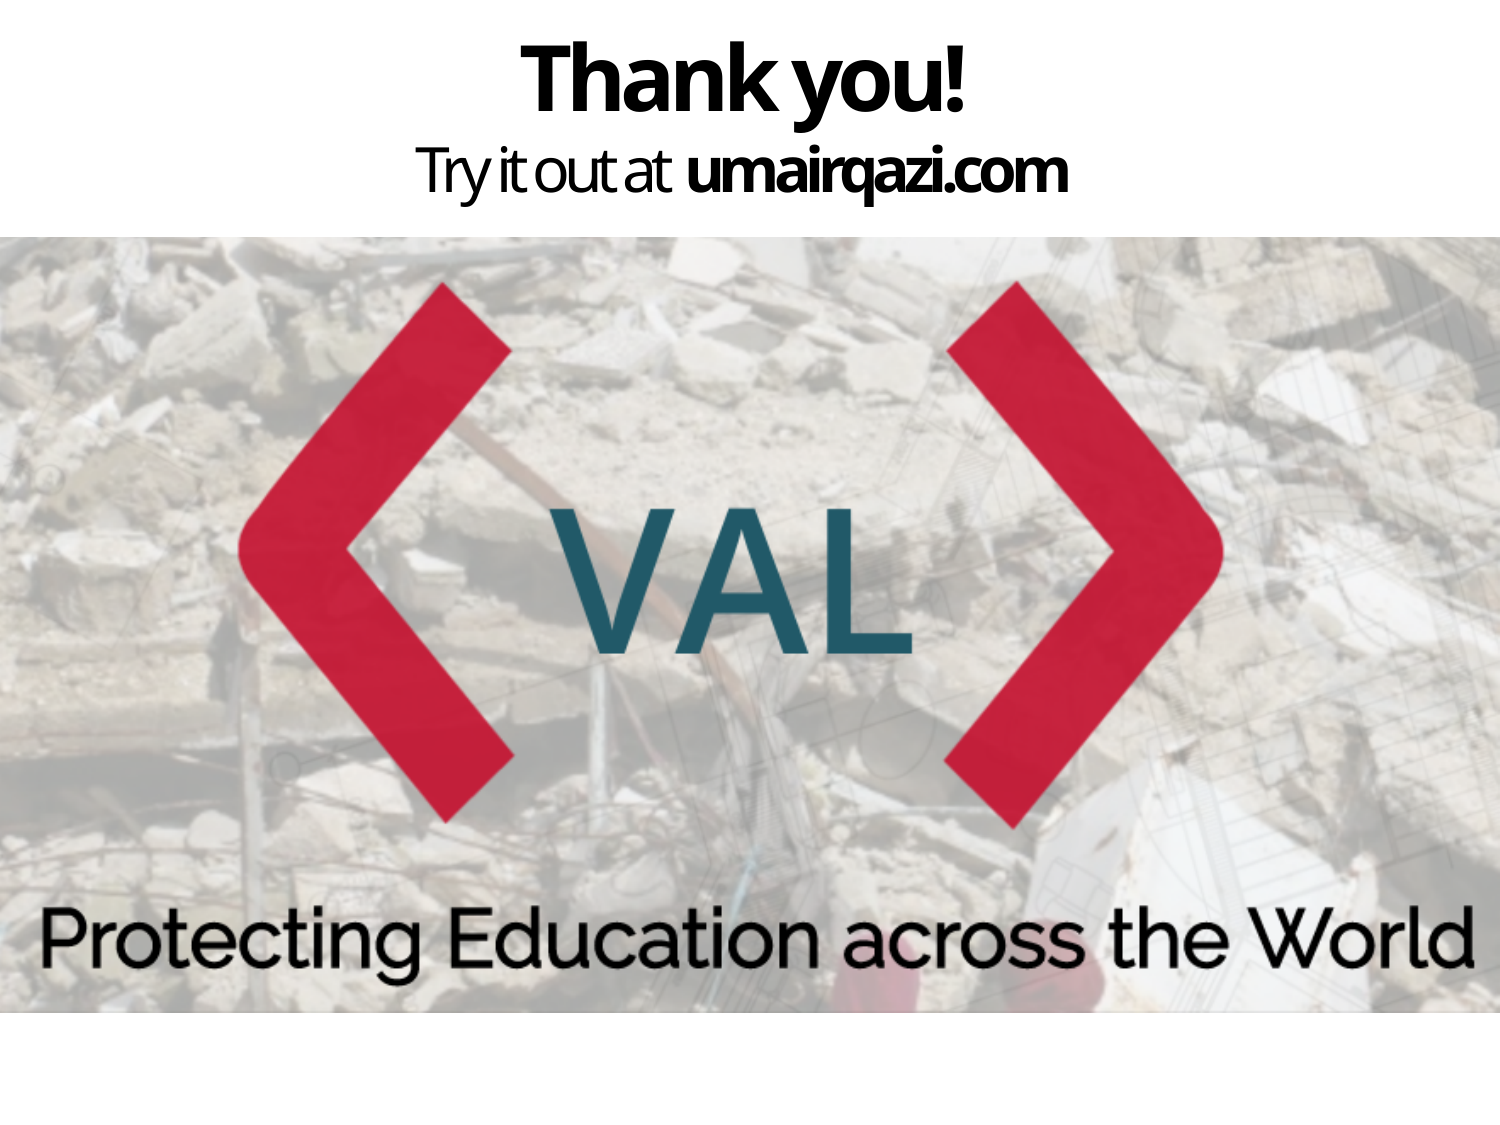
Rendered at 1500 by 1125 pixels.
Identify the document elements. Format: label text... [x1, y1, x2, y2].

picture [0, 237, 1500, 1013]
text_box Thank you! Try it out at umairqazi.com [0, 12, 1495, 213]
